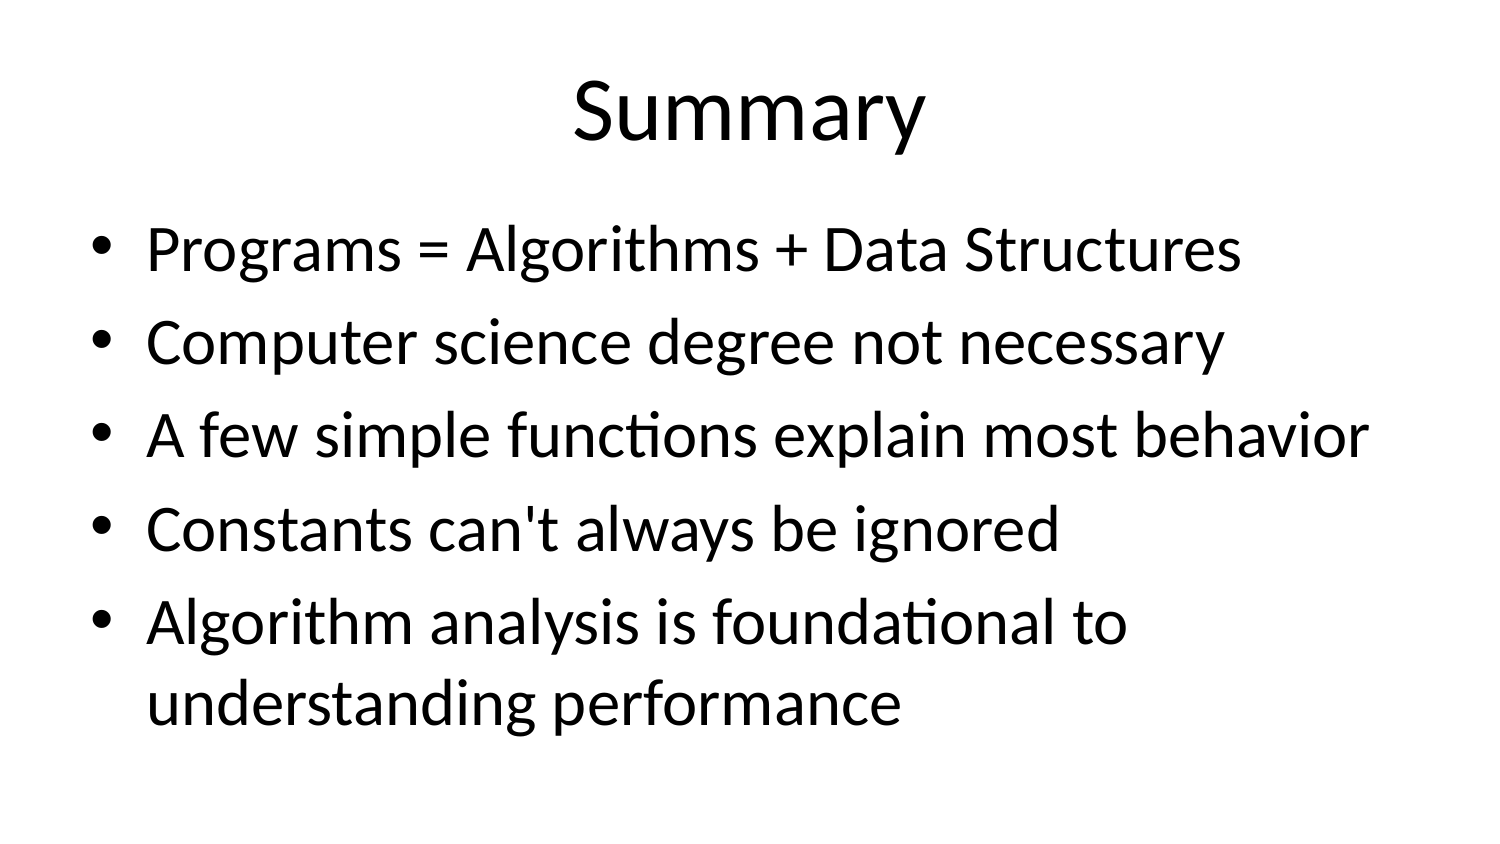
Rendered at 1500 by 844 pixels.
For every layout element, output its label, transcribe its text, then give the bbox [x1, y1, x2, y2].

title Summary [75, 33, 1425, 175]
list Programs = Algorithms + Data Structures Computer science degree not necessary A few simple functions explain most behavior Constants can't always be ignored Algorithm analysis is foundational to understanding performance [75, 196, 1425, 754]
